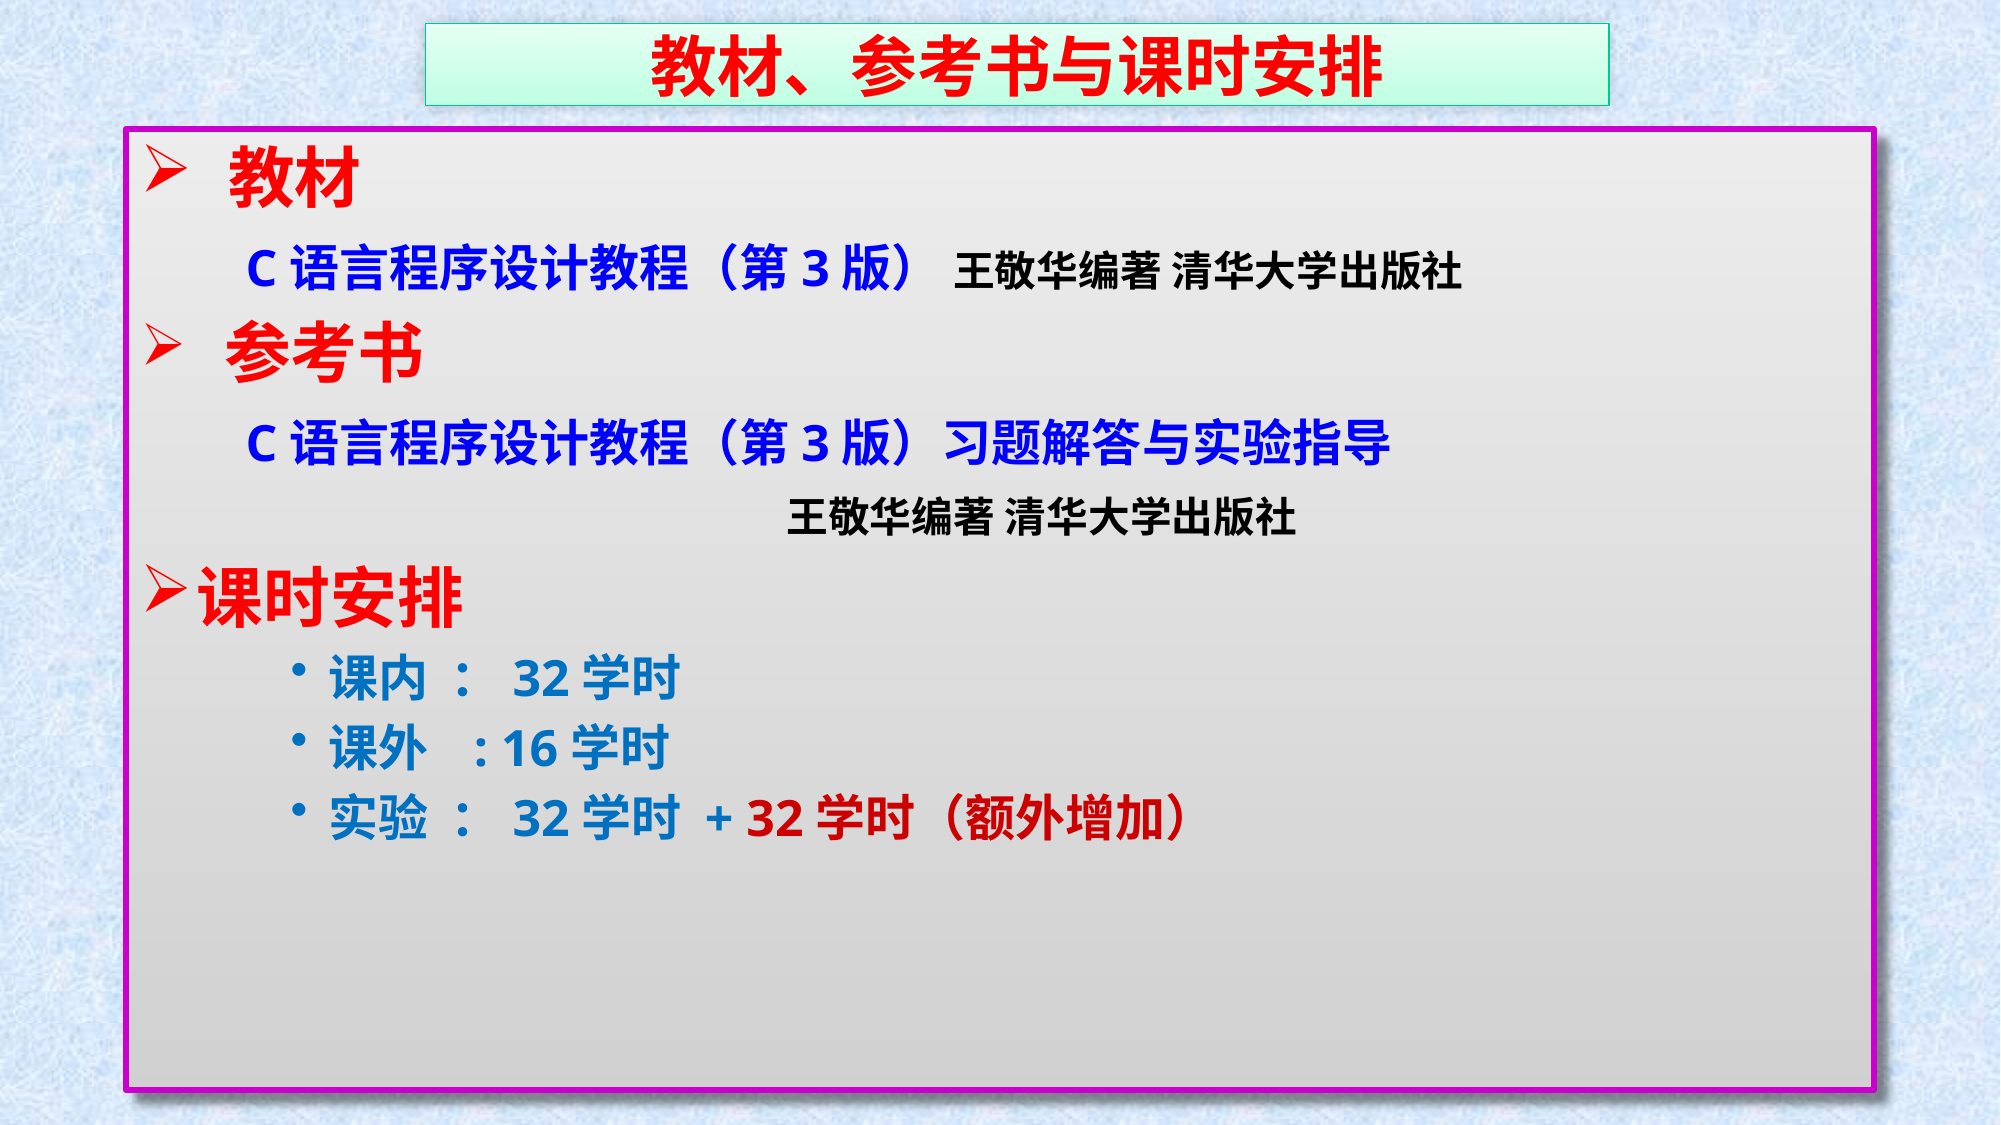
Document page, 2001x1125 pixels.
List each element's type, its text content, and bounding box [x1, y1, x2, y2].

text_box 教材、参考书与课时安排 [425, 23, 1610, 106]
text_box 教材 C语言程序设计教程（第3版） 王敬华编著 清华大学出版社 参考书 C语言程序设计教程（第3版）习题解答与实验指导 王敬华编著 清华大学出版社 课时安排 课内 ：32学时 课外 : 16学时 实验 ：32学时 + 32学时（额外增加） [125, 128, 1875, 1091]
picture [0, 0, 2001, 1125]
